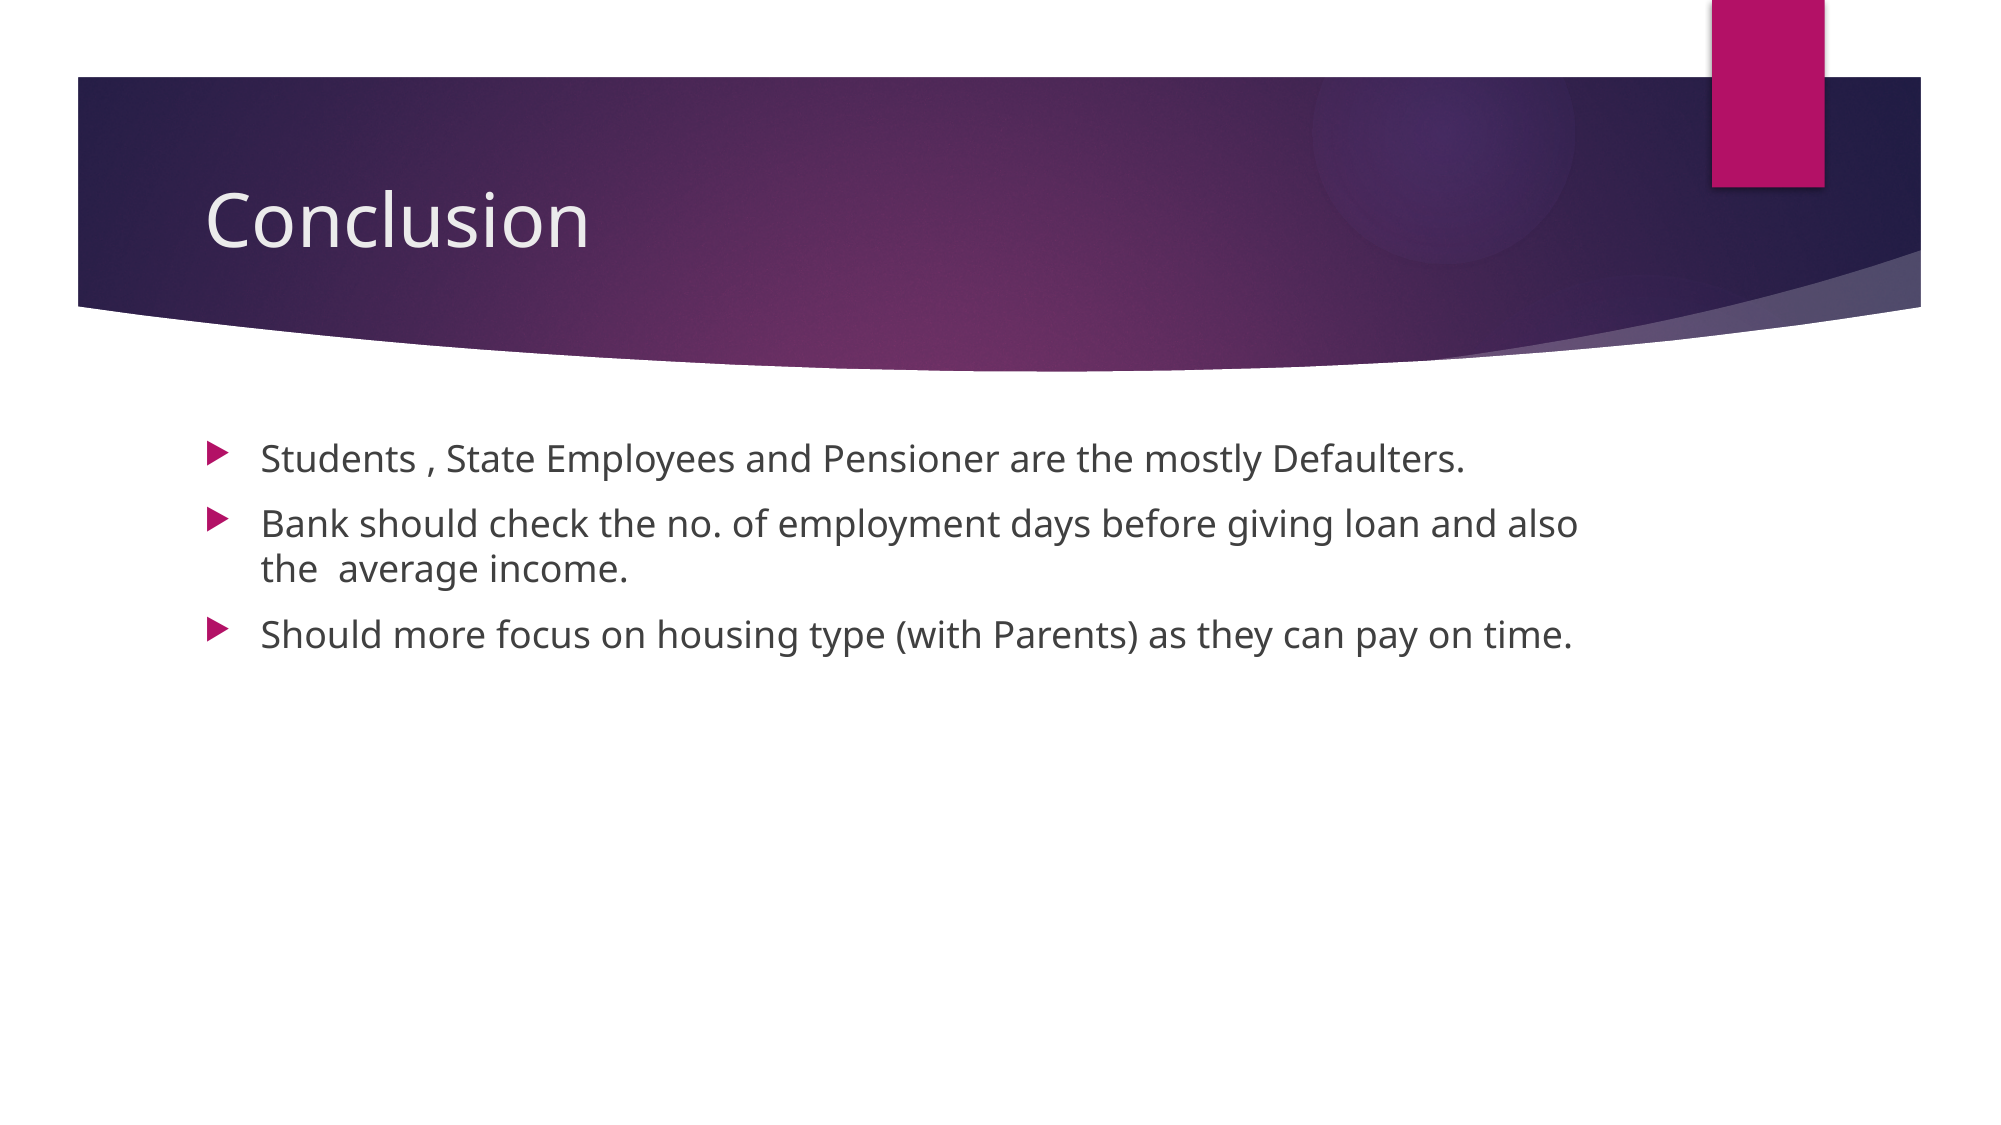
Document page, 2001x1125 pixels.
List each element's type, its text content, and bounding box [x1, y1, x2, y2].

list Students , State Employees and Pensioner are the mostly Defaulters. Bank should check the no. of employment days before giving loan and also the average income. Should more focus on housing type (with Parents) as they can pay on time. [189, 427, 1638, 988]
title Conclusion [189, 159, 1627, 276]
